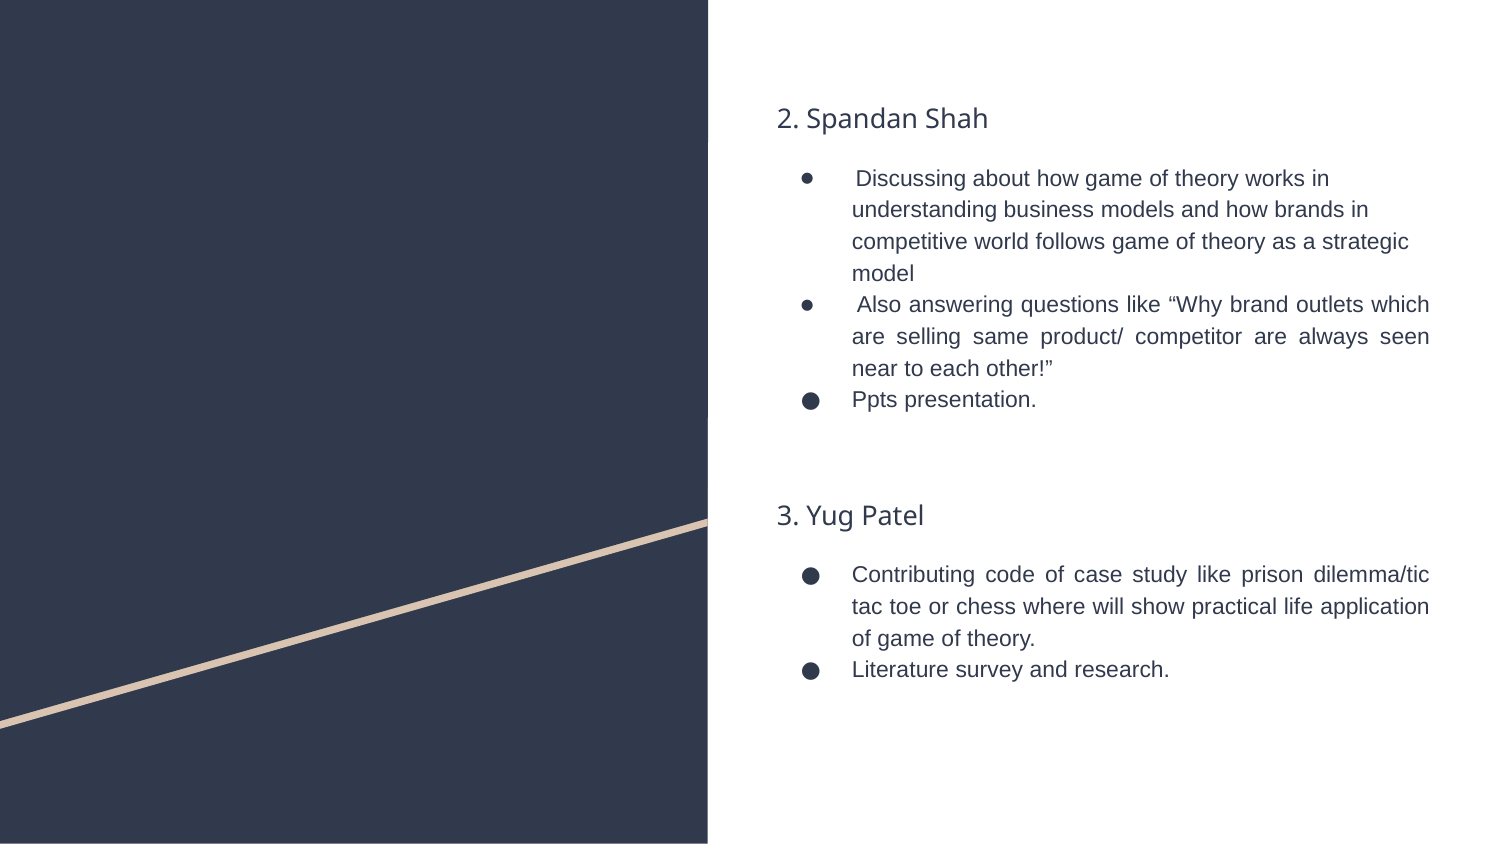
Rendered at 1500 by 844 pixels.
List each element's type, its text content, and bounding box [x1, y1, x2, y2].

list 2. Spandan Shah Discussing about how game of theory works in understanding business models and how brands in competitive world follows game of theory as a strategic model Also answering questions like “Why brand outlets which are selling same product/ competitor are always seen near to each other!” Ppts presentation. 3. Yug Patel Contributing code of case study like prison dilemma/tic tac toe or chess where will show practical life application of game of theory. Literature survey and research. [761, 82, 1446, 755]
